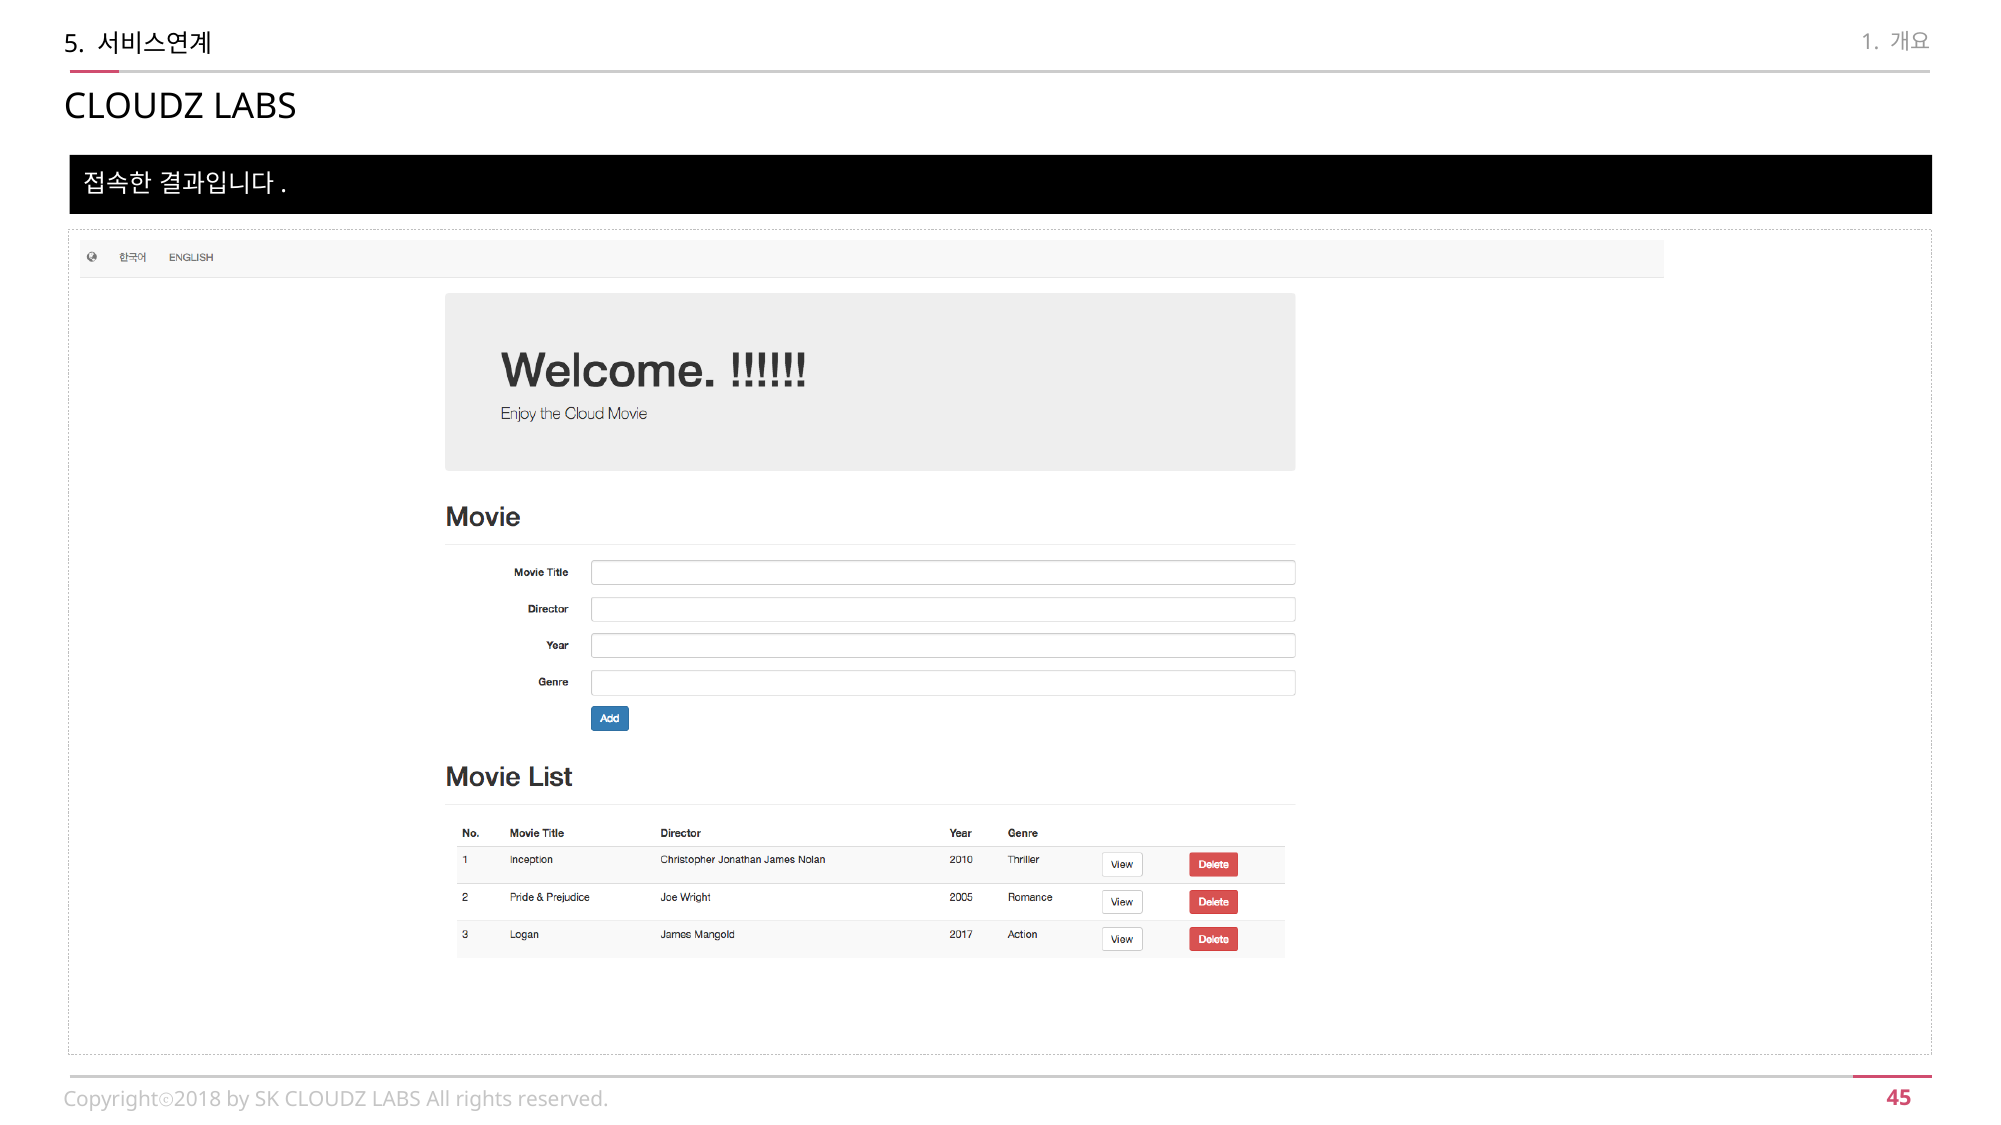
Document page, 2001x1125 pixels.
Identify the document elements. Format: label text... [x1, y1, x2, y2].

list CLOUDZ LABS [50, 79, 1931, 144]
list 1. 개요 [1159, 30, 1931, 79]
picture [80, 240, 1664, 1043]
footer Copyrightⓒ2018 by SK CLOUDZ LABS All rights reserved. [48, 1072, 1102, 1124]
list 접속한 결과입니다. [69, 154, 1933, 214]
list 5. 서비스연계 [50, 30, 1153, 78]
